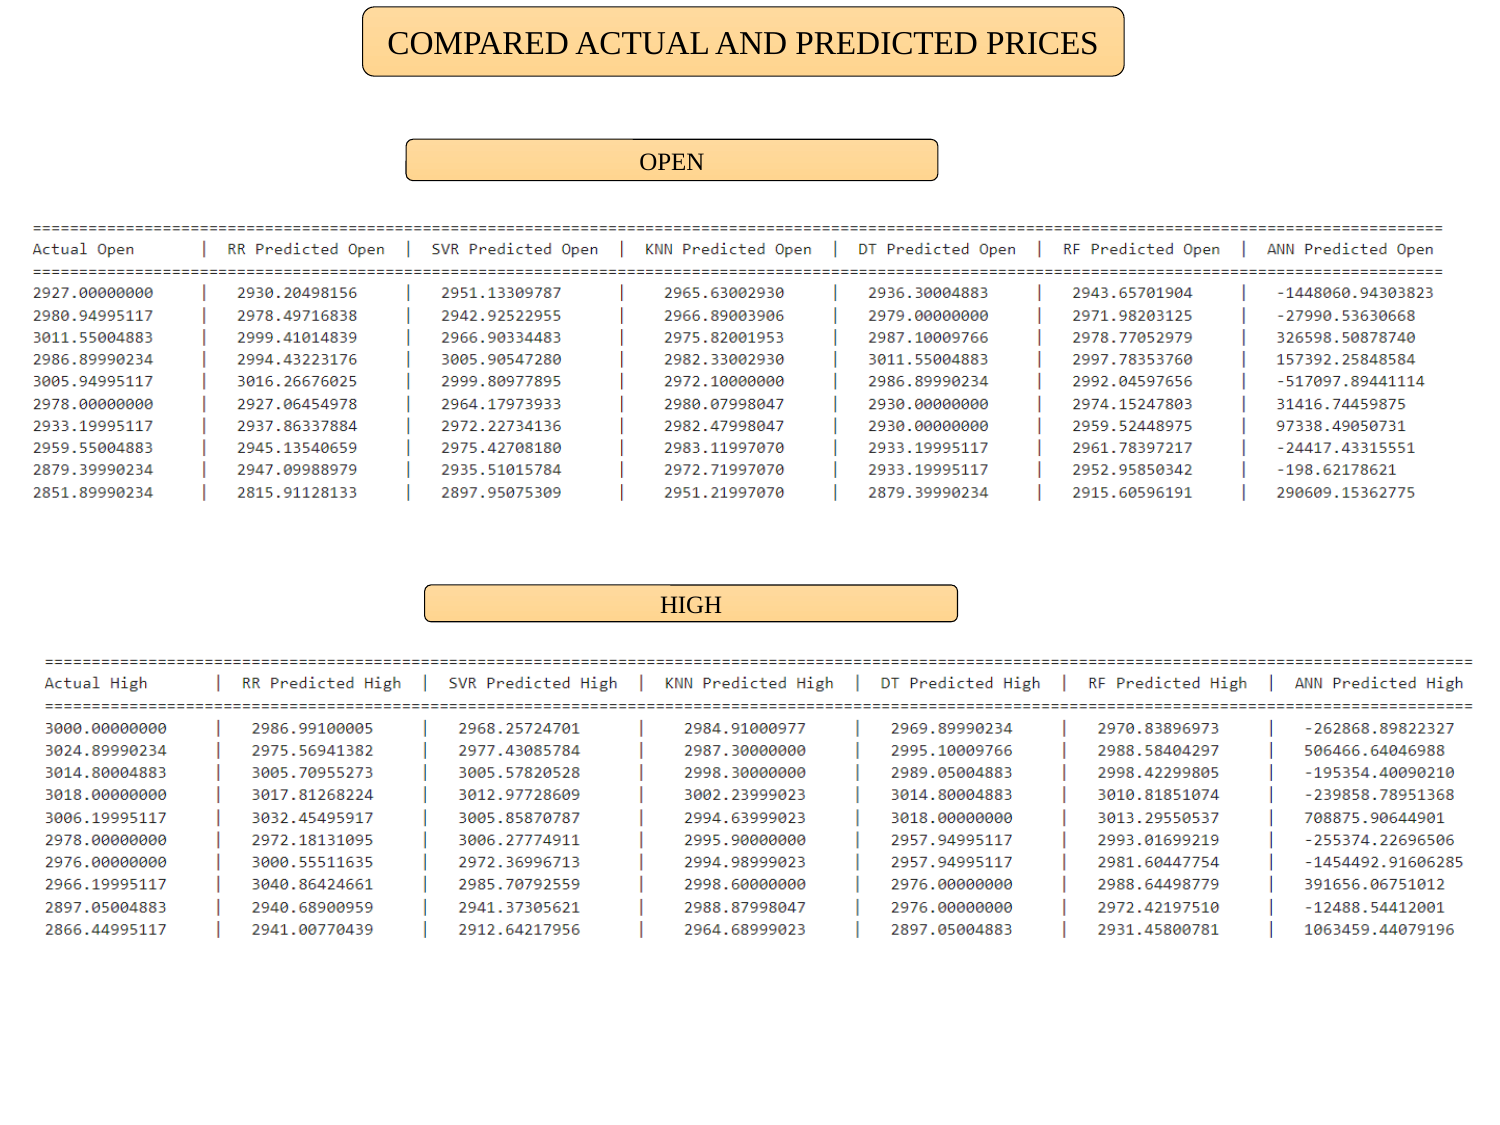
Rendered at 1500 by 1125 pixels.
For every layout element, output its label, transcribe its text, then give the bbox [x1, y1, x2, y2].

picture [31, 222, 1446, 506]
text_box COMPARED ACTUAL AND PREDICTED PRICES [362, 6, 1125, 77]
text_box HIGH [424, 584, 959, 623]
text_box OPEN [405, 138, 939, 182]
picture [43, 652, 1476, 940]
